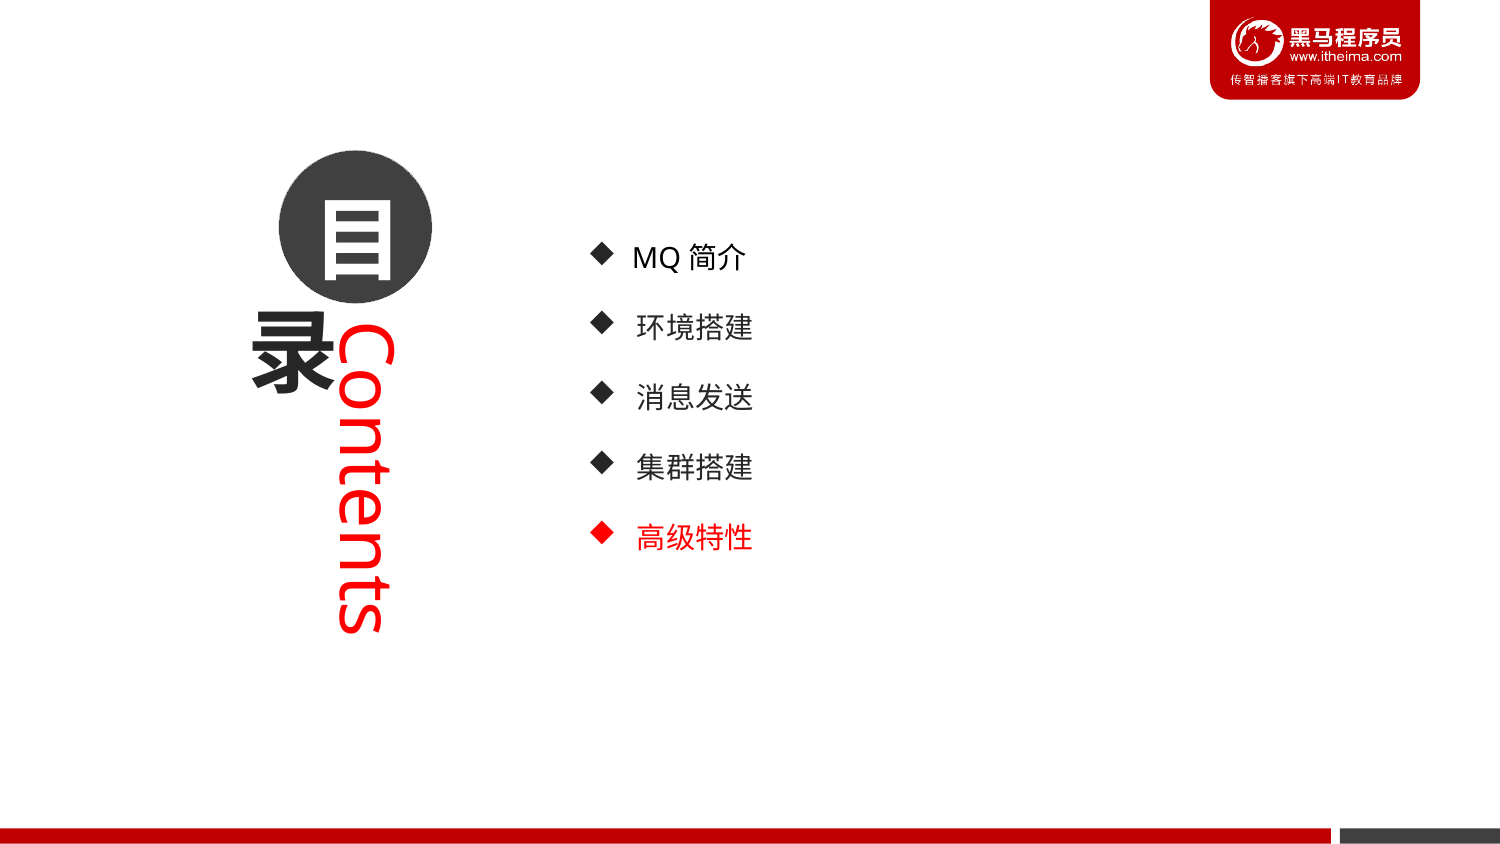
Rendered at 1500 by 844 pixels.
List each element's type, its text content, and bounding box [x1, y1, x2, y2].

text_box Contents [321, 314, 427, 749]
text_box 录 [218, 288, 339, 410]
text_box MQ简介 环境搭建 消息发送 集群搭建 高级特性 [572, 197, 1282, 562]
text_box 目 [278, 150, 433, 304]
picture [1212, 8, 1421, 94]
